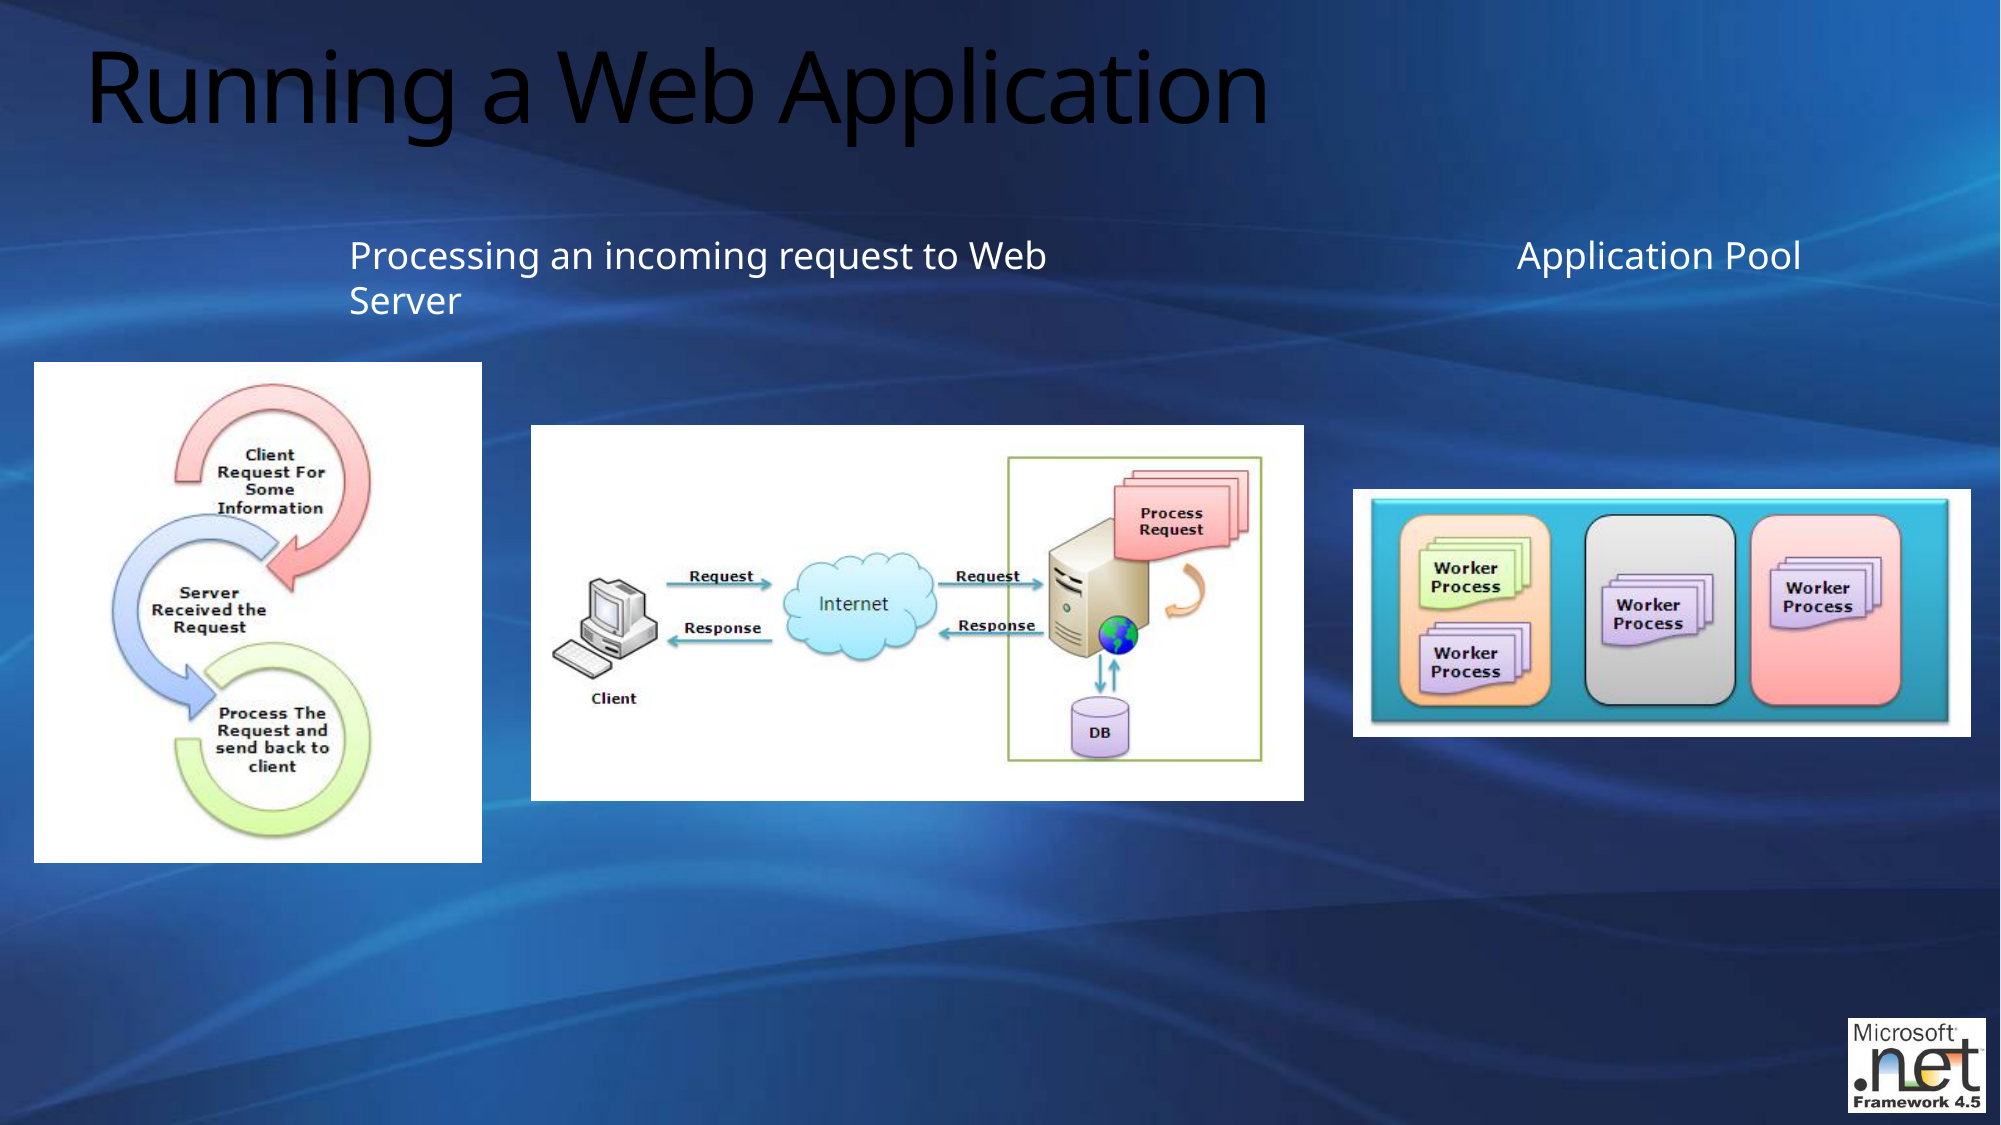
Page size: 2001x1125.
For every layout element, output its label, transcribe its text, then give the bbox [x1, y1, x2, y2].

text_box Application Pool [1502, 224, 1822, 285]
picture [0, 0, 2001, 1125]
title Running a Web Application [83, 37, 1917, 147]
text_box Processing an incoming request to Web Server [334, 224, 1157, 330]
